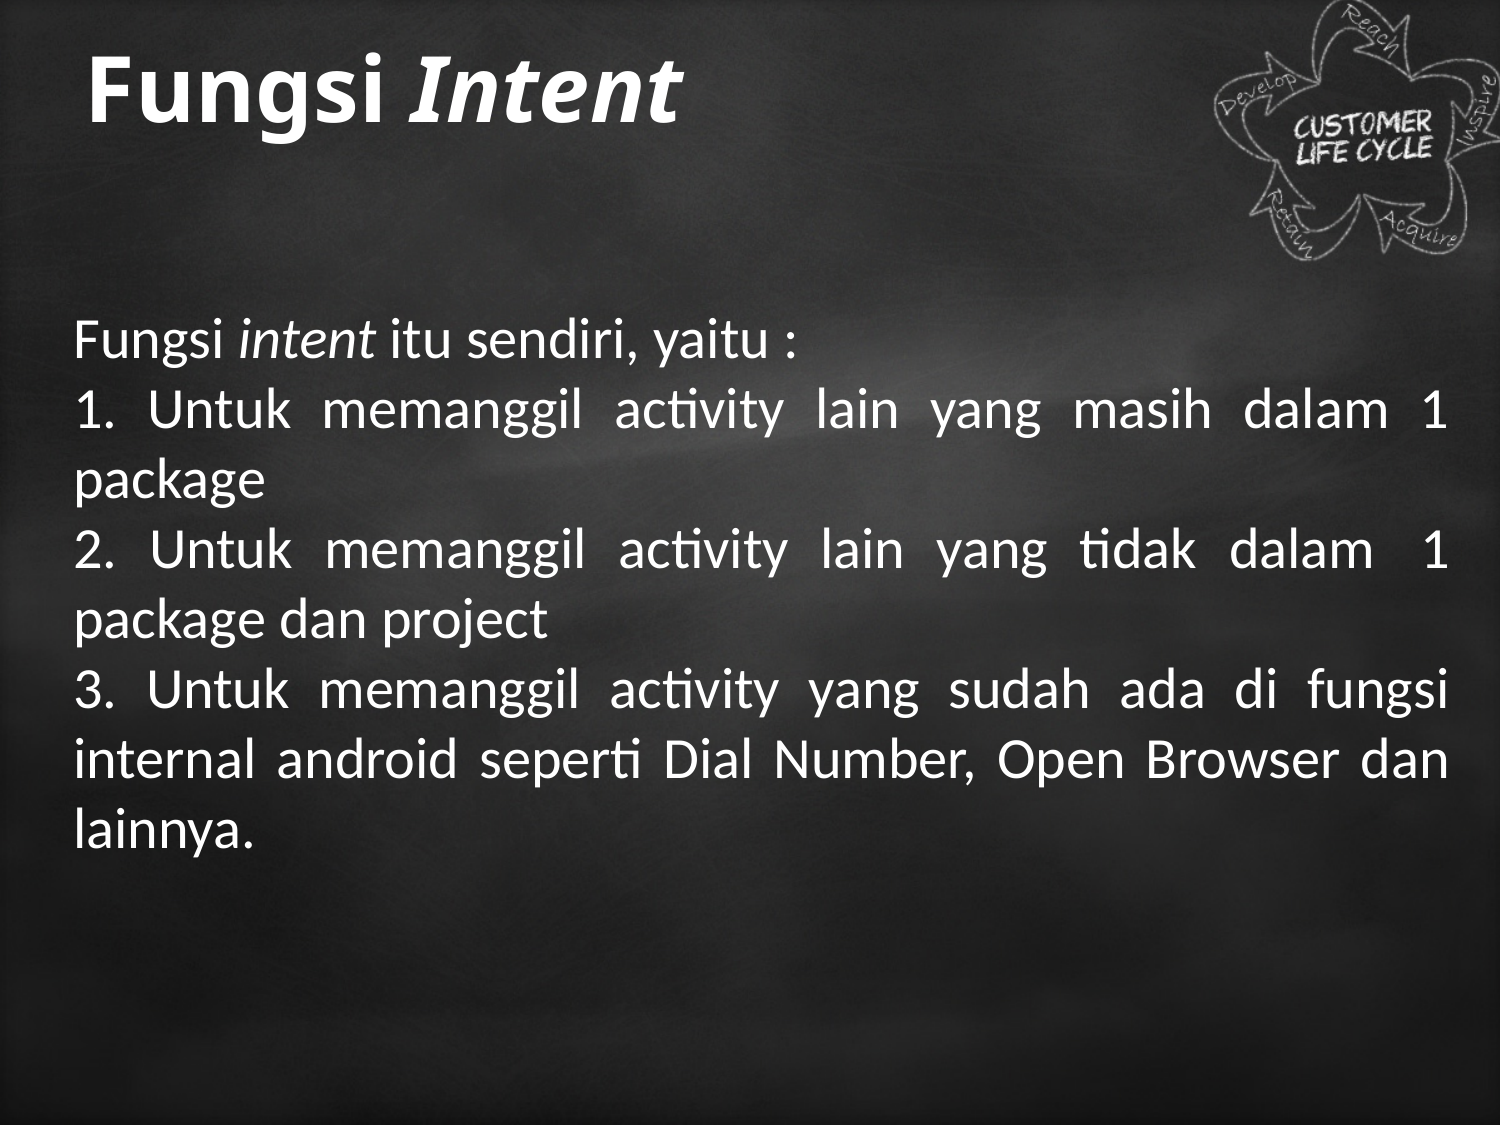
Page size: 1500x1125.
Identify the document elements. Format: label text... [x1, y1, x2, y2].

text_box Fungsi Intent [70, 23, 1346, 211]
text_box Fungsi intent itu sendiri, yaitu : 1. Untuk memanggil activity lain yang masih dalam 1 package 2. Untuk memanggil activity lain yang tidak dalam 1 package dan project 3. Untuk memanggil activity yang sudah ada di fungsi internal android seperti Dial Number, Open Browser dan lainnya. [58, 292, 1465, 1100]
picture [0, 0, 1500, 1125]
